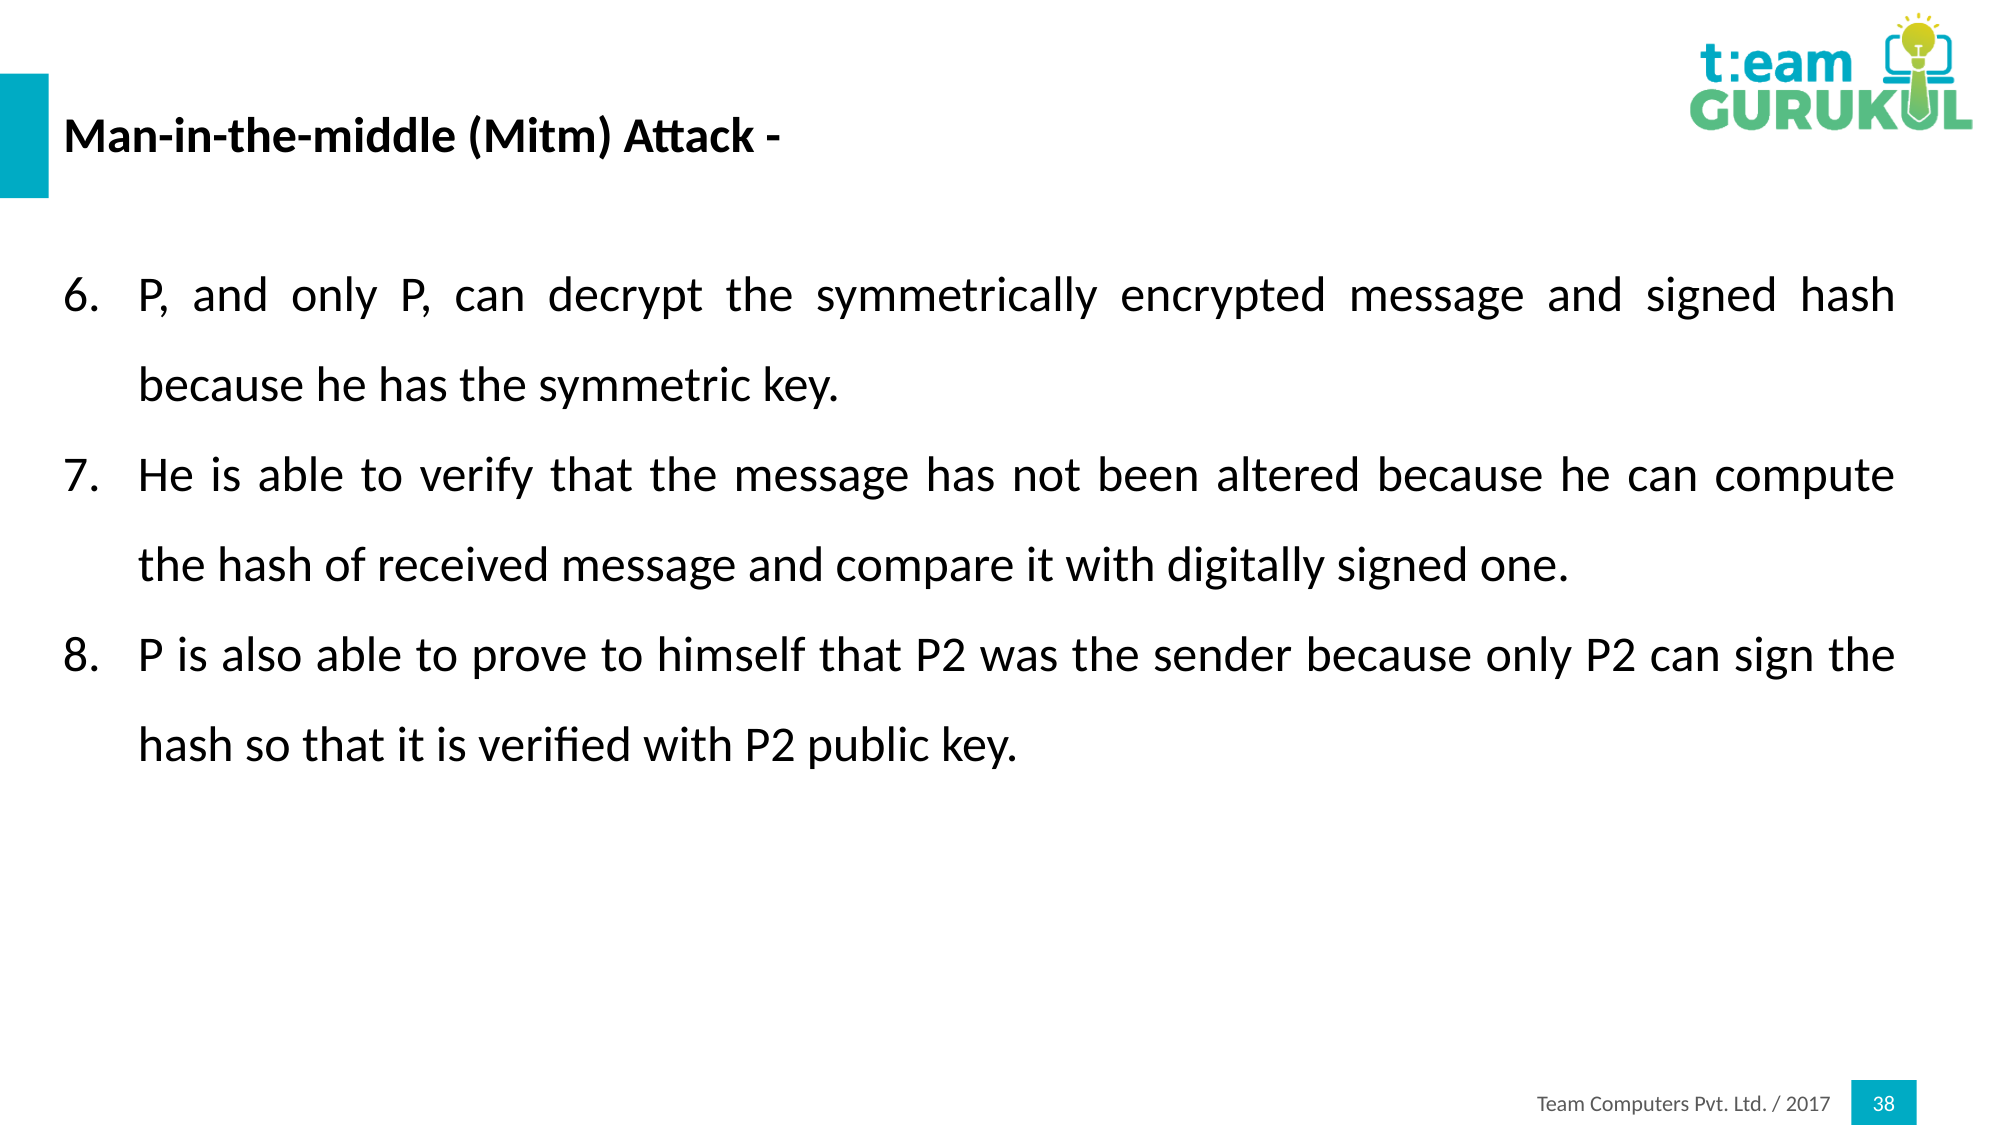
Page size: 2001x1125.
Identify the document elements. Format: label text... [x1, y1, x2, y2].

title Man-in-the-middle (Mitm) Attack - [48, 40, 1681, 224]
text_box P, and only P, can decrypt the symmetrically encrypted message and signed hash because he has the symmetric key. He is able to verify that the message has not been altered because he can compute the hash of received message and compare it with digitally signed one. P is also able to prove to himself that P2 was the sender because only P2 can sign the hash so that it is verified with P2 public key. [48, 224, 1912, 780]
picture [1661, 0, 2001, 157]
